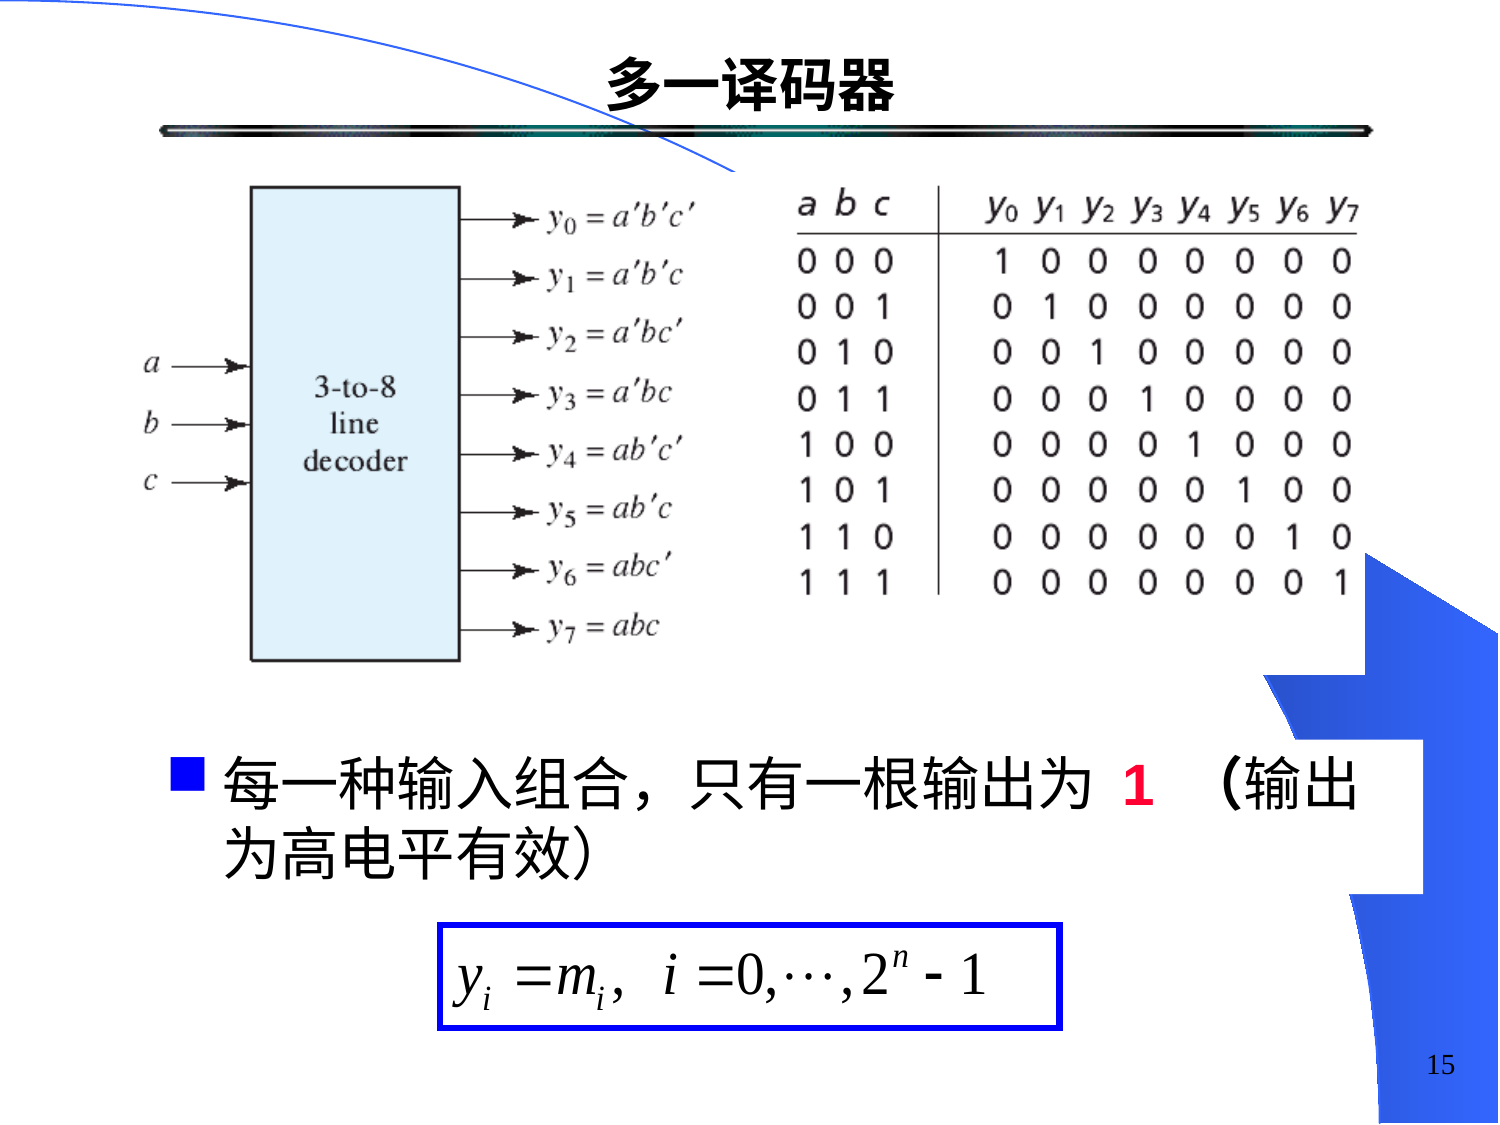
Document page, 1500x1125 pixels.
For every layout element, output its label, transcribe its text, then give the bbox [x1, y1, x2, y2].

slide_number 15 [1157, 1024, 1471, 1101]
picture [159, 125, 1377, 138]
text_box 每一种输入组合，只有一根输出为 1 （输出为高电平有效） [151, 739, 1424, 895]
picture [139, 172, 1365, 675]
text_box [442, 927, 1057, 1026]
text_box 多一译码器 [0, 40, 1500, 126]
